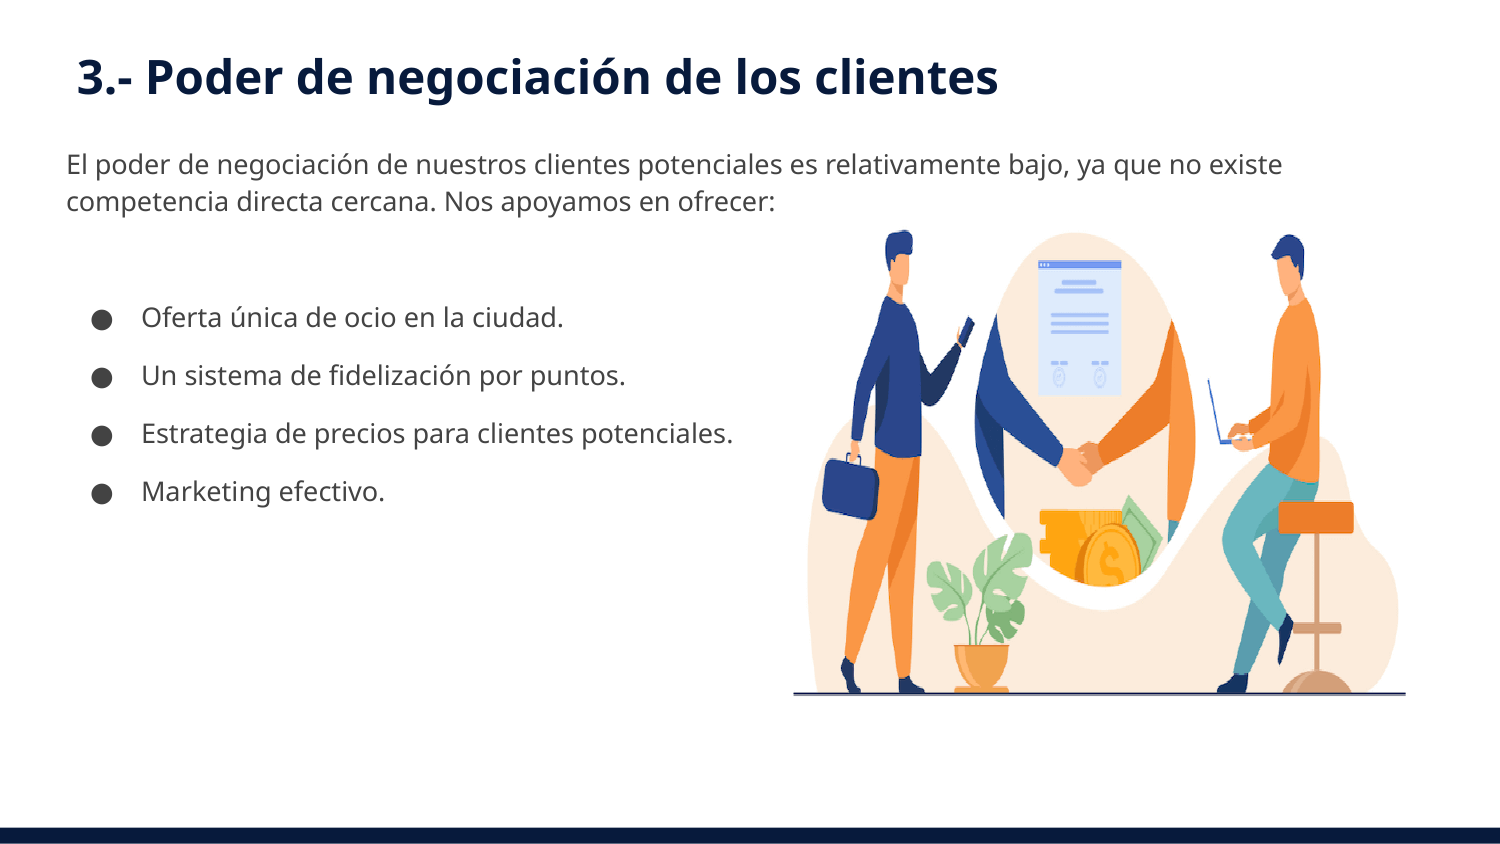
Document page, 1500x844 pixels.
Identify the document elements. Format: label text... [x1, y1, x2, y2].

picture [787, 215, 1409, 705]
list El poder de negociación de nuestros clientes potenciales es relativamente bajo, ya que no existe competencia directa cercana. Nos apoyamos en ofrecer: Oferta única de ocio en la ciudad. Un sistema de fidelización por puntos. Estrategia de precios para clientes potenciales. Marketing efectivo. [51, 127, 1449, 793]
title 3.- Poder de negociación de los clientes [61, 31, 1500, 135]
